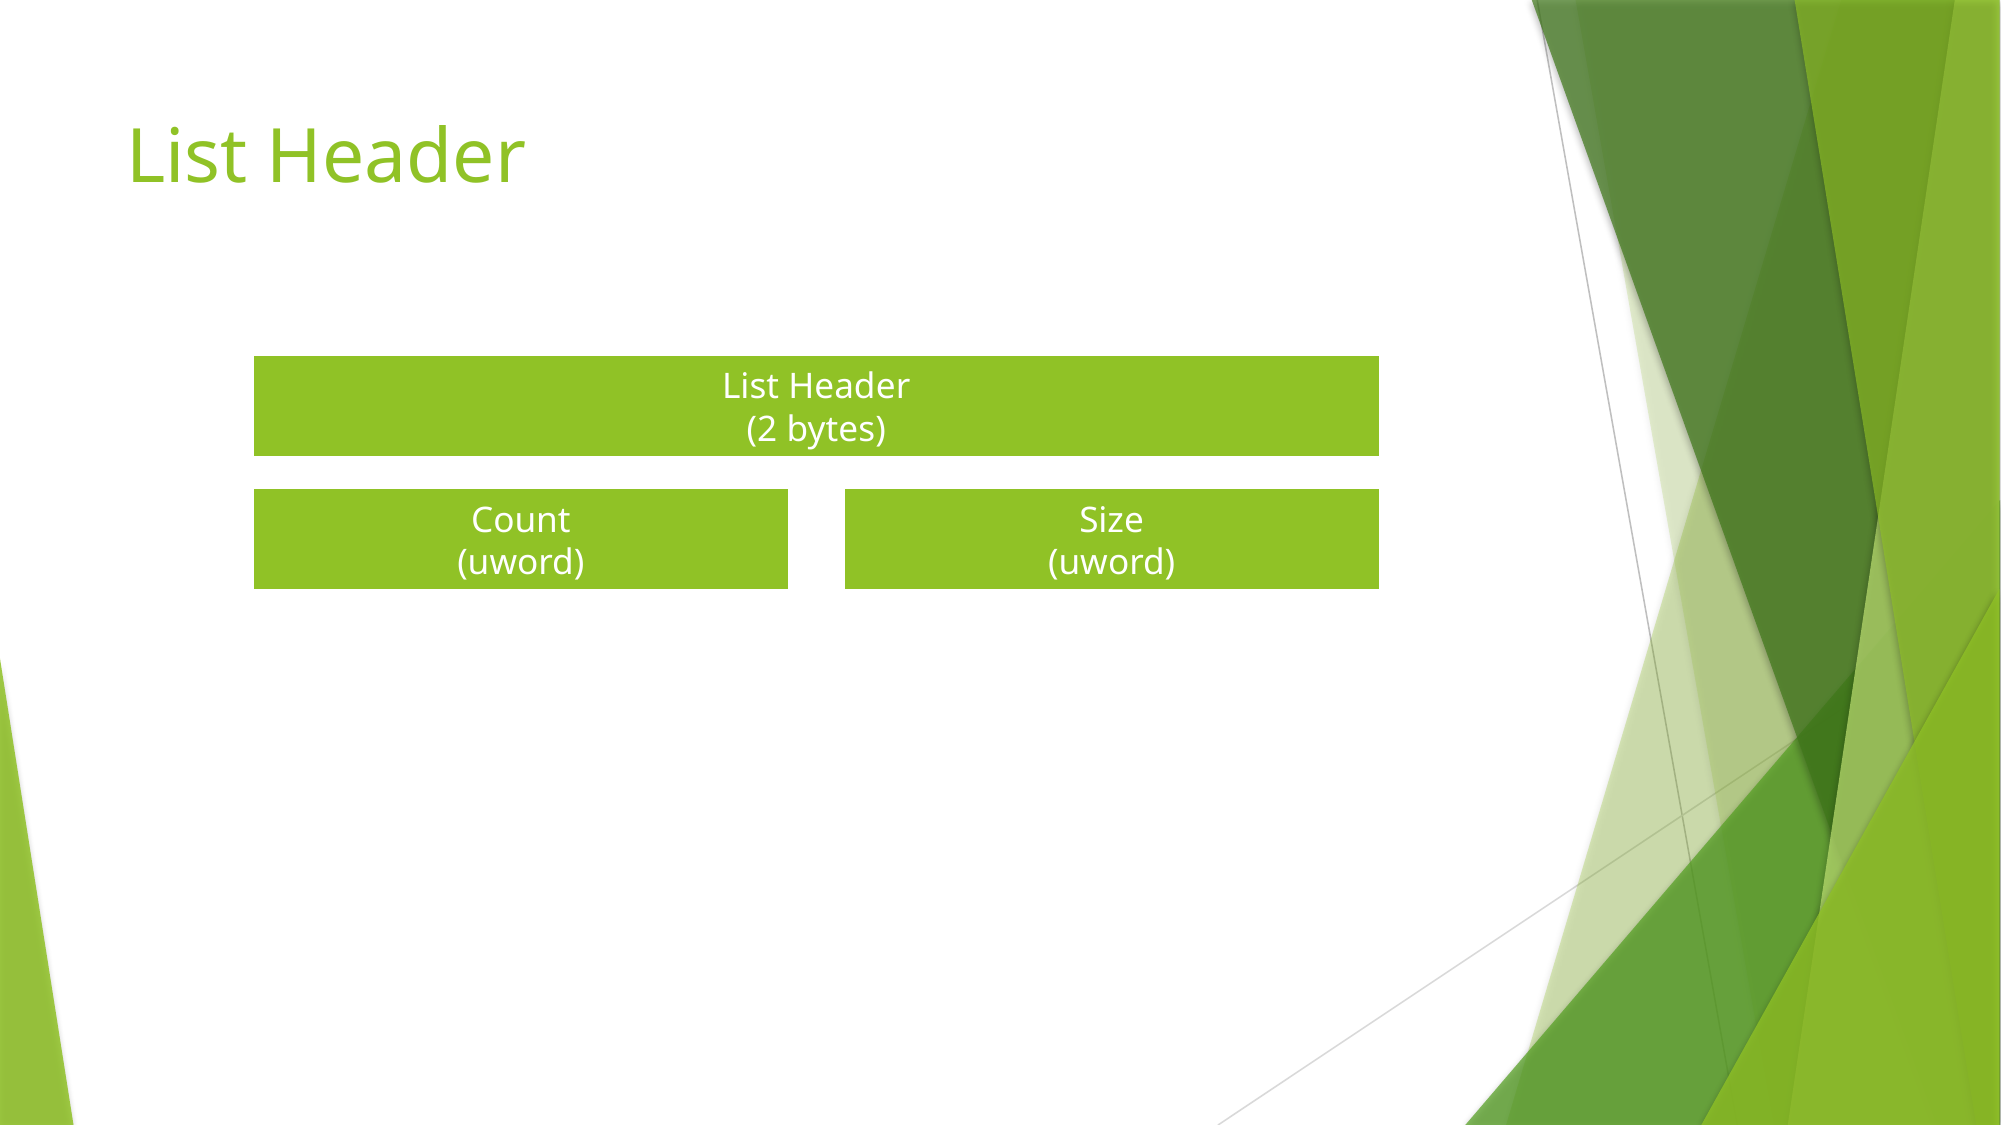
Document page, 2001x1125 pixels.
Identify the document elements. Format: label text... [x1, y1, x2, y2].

title List Header [111, 99, 1522, 317]
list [110, 353, 1522, 992]
